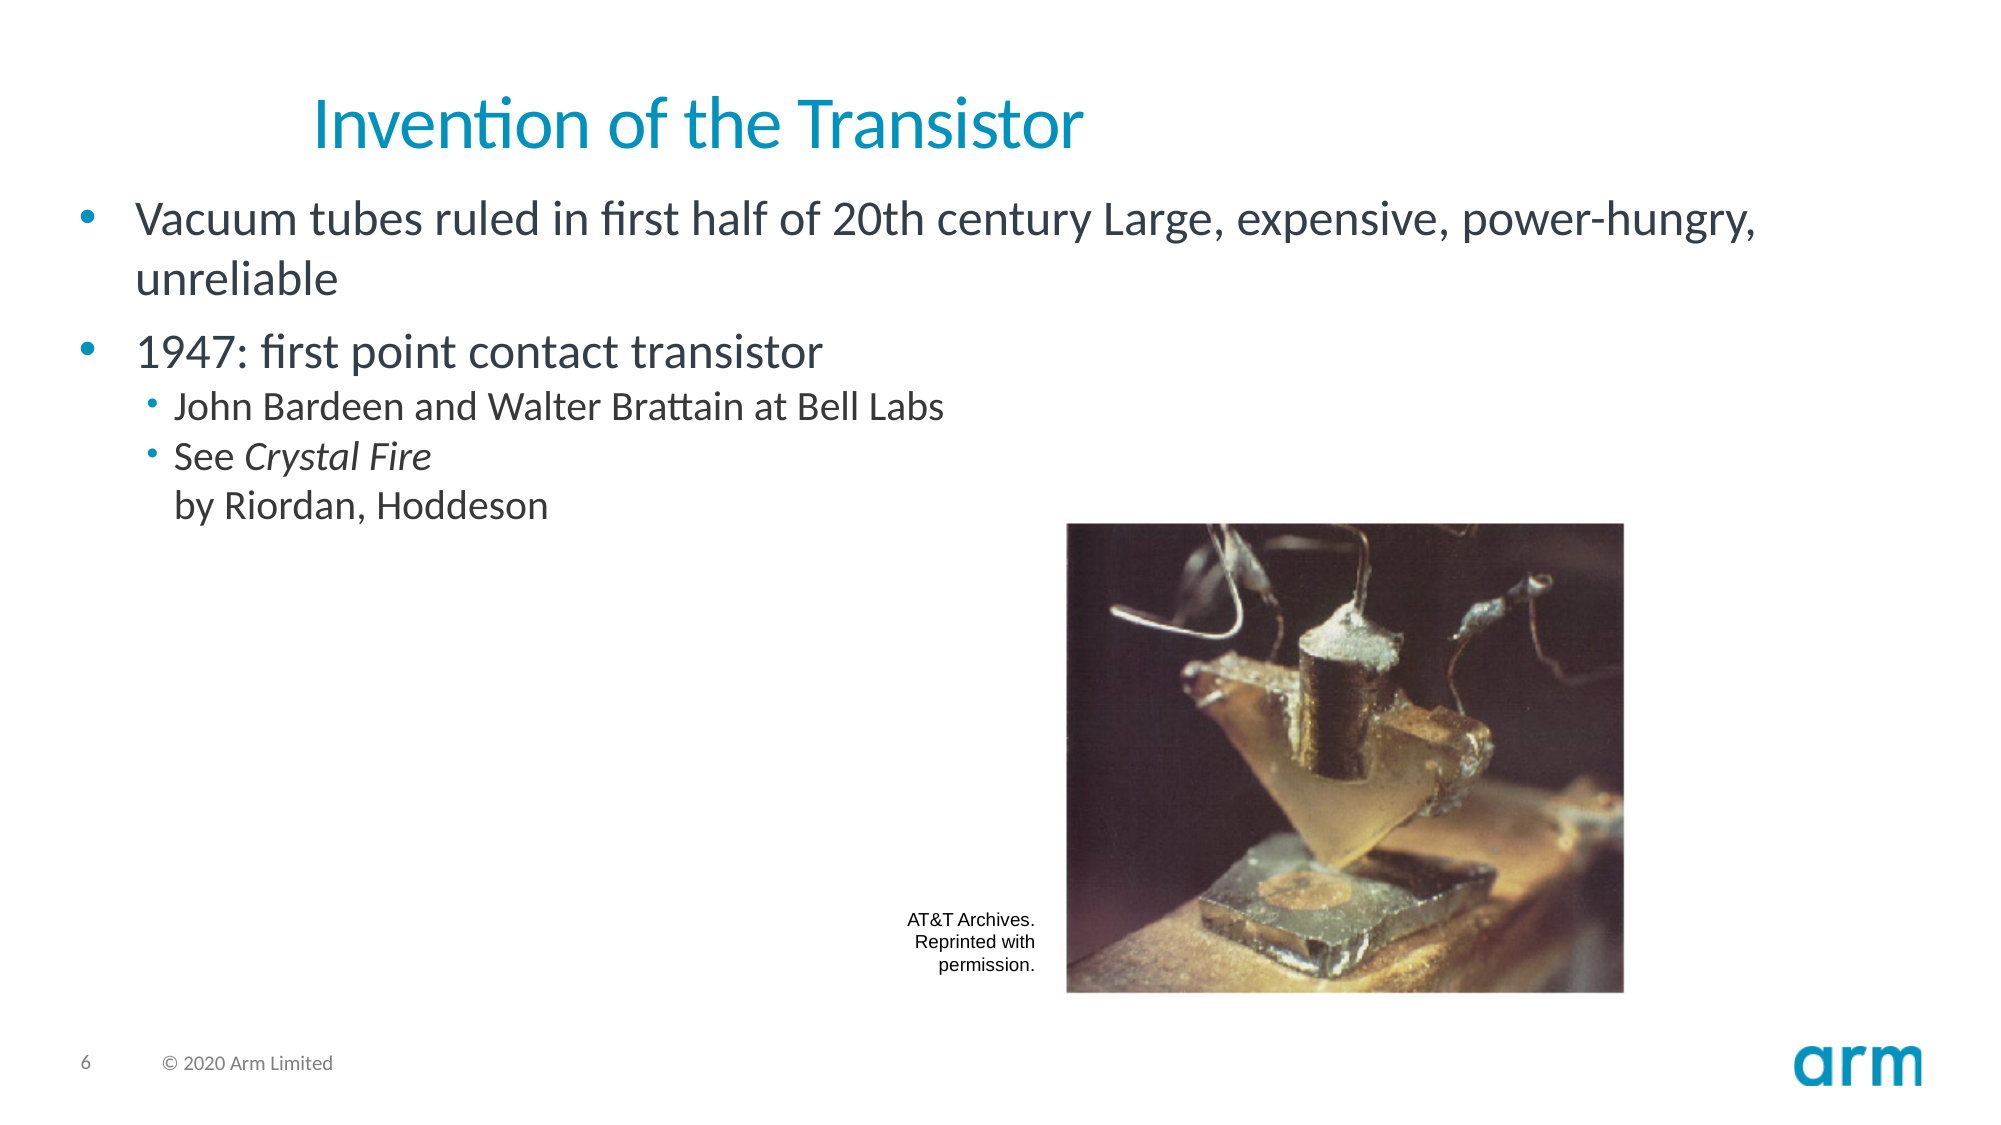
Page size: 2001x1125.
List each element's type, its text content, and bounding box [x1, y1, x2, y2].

text_box AT&T Archives. Reprinted with permission. [887, 900, 1050, 983]
title Invention of the Transistor [312, 87, 1713, 185]
list Vacuum tubes ruled in first half of 20th century Large, expensive, power-hungry, unreliable 1947: first point contact transistor John Bardeen and Walter Brattain at Bell Labs See Crystal Fire by Riordan, Hoddeson [78, 185, 1923, 941]
picture [1062, 519, 1629, 998]
